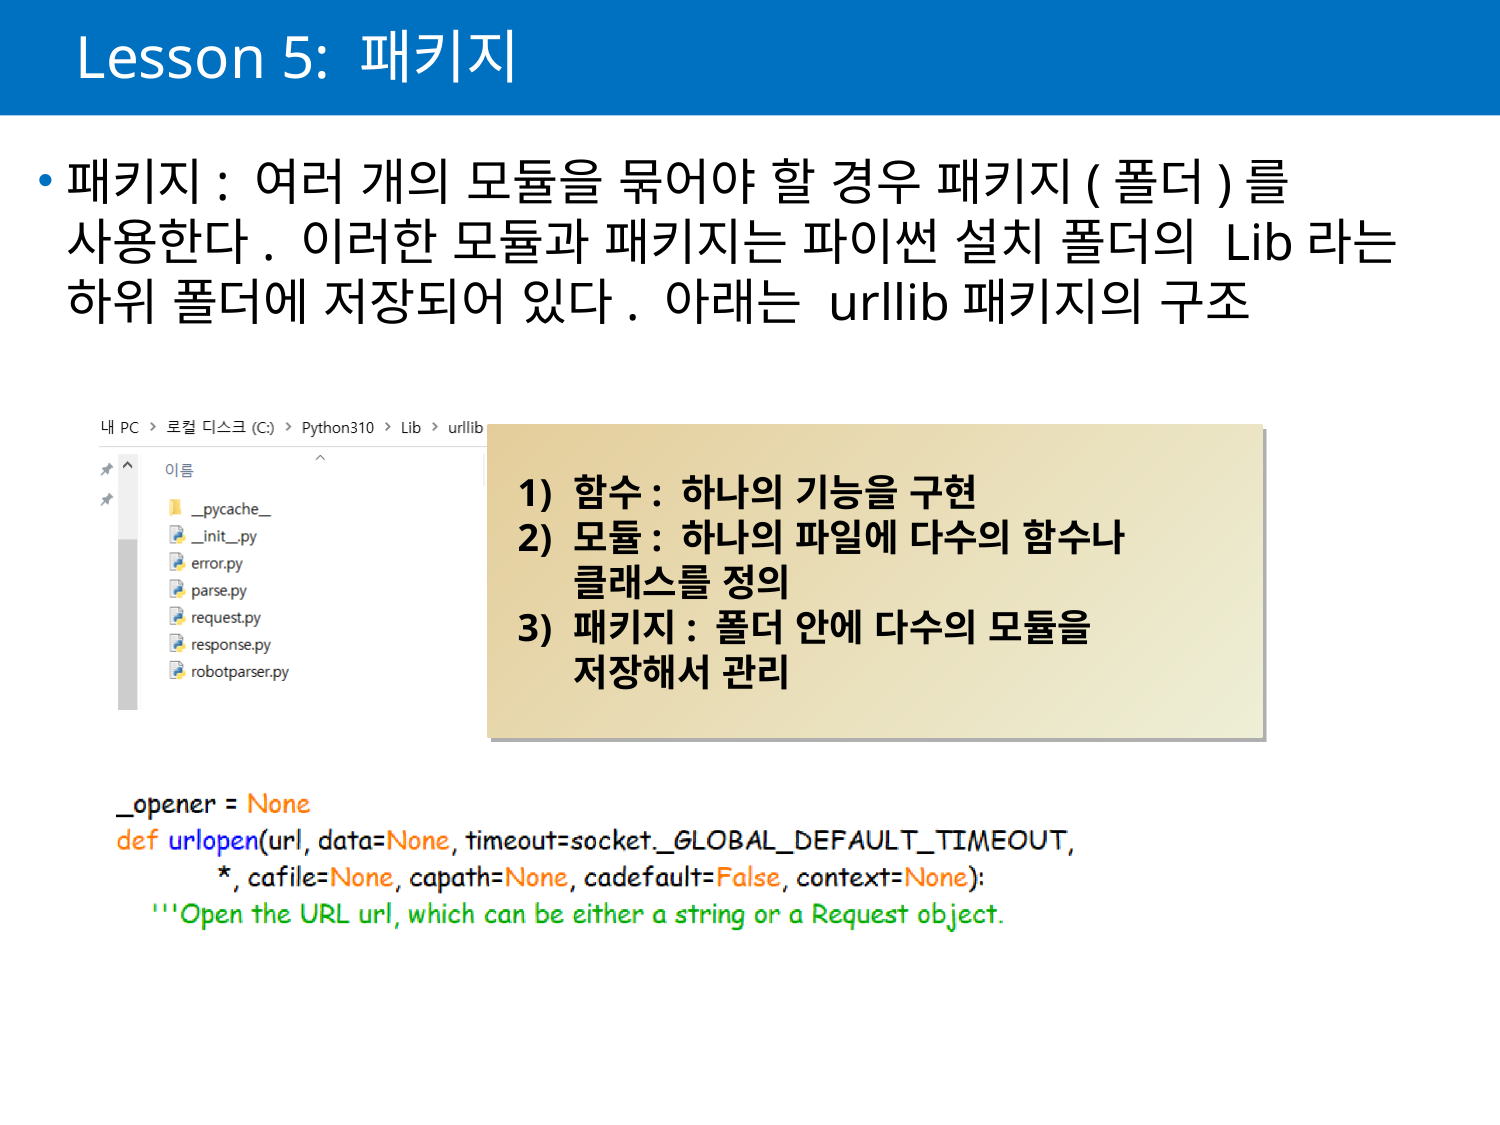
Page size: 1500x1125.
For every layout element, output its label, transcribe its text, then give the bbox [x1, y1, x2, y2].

list 패키지: 여러 개의 모듈을 묶어야 할 경우 패키지(폴더)를 사용한다. 이러한 모듈과 패키지는 파이썬 설치 폴더의 Lib라는 하위 폴더에 저장되어 있다. 아래는 urllib패키지의 구조 [37, 149, 1438, 995]
picture [112, 782, 1091, 955]
title Lesson 5: 패키지 [75, 0, 1351, 122]
text_box 함수: 하나의 기능을 구현 모듈: 하나의 파일에 다수의 함수나 클래스를 정의 패키지: 폴더 안에 다수의 모듈을 저장해서 관리 [487, 424, 1263, 738]
picture [99, 412, 666, 711]
